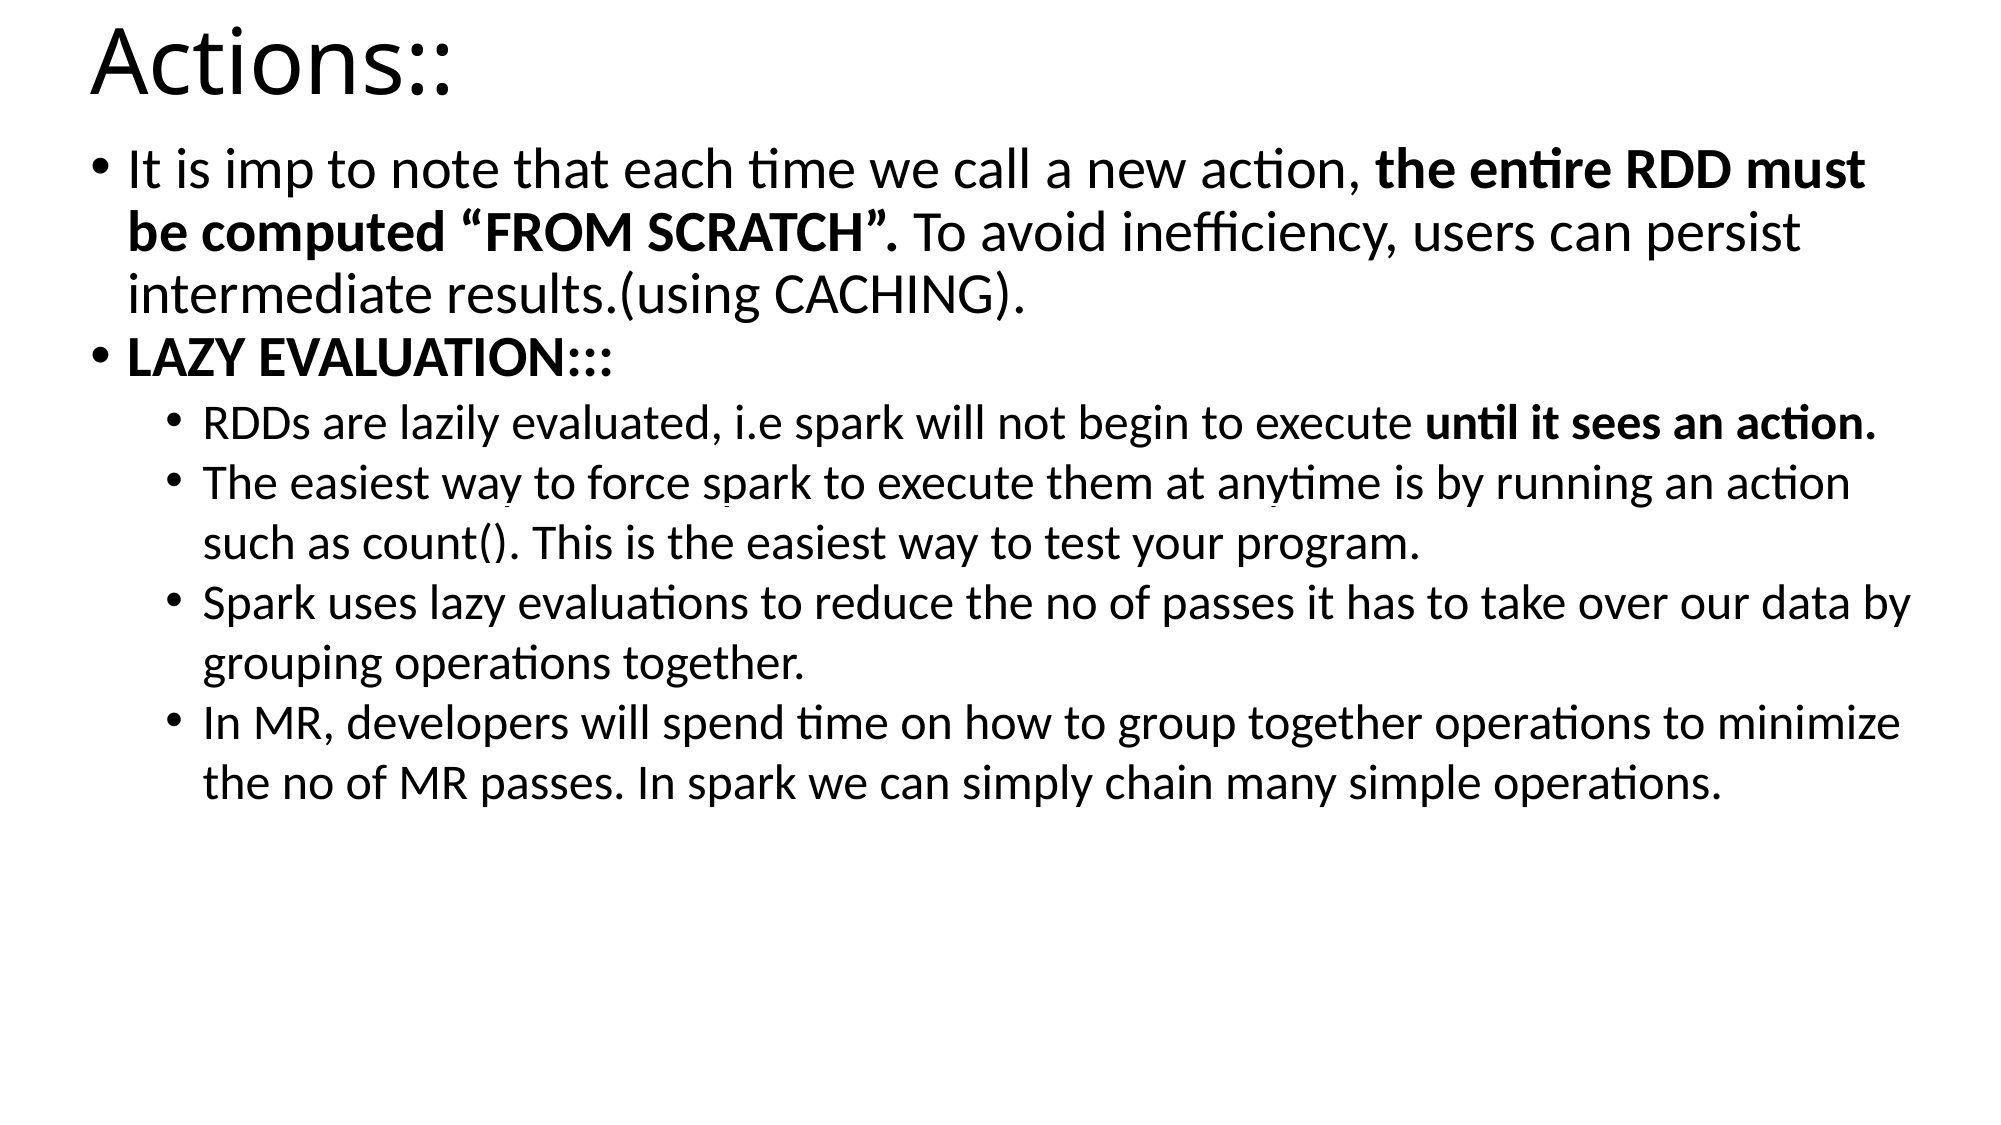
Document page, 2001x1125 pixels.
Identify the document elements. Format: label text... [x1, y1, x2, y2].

text_box It is imp to note that each time we call a new action, the entire RDD must be computed “FROM SCRATCH”. To avoid inefficiency, users can persist intermediate results.(using CACHING). LAZY EVALUATION::: RDDs are lazily evaluated, i.e spark will not begin to execute until it sees an action. The easiest way to force spark to execute them at anytime is by running an action such as count(). This is the easiest way to test your program. Spark uses lazy evaluations to reduce the no of passes it has to take over our data by grouping operations together. In MR, developers will spend time on how to group together operations to minimize the no of MR passes. In spark we can simply chain many simple operations. [75, 130, 1944, 1103]
text_box Actions:: [75, 0, 1944, 130]
